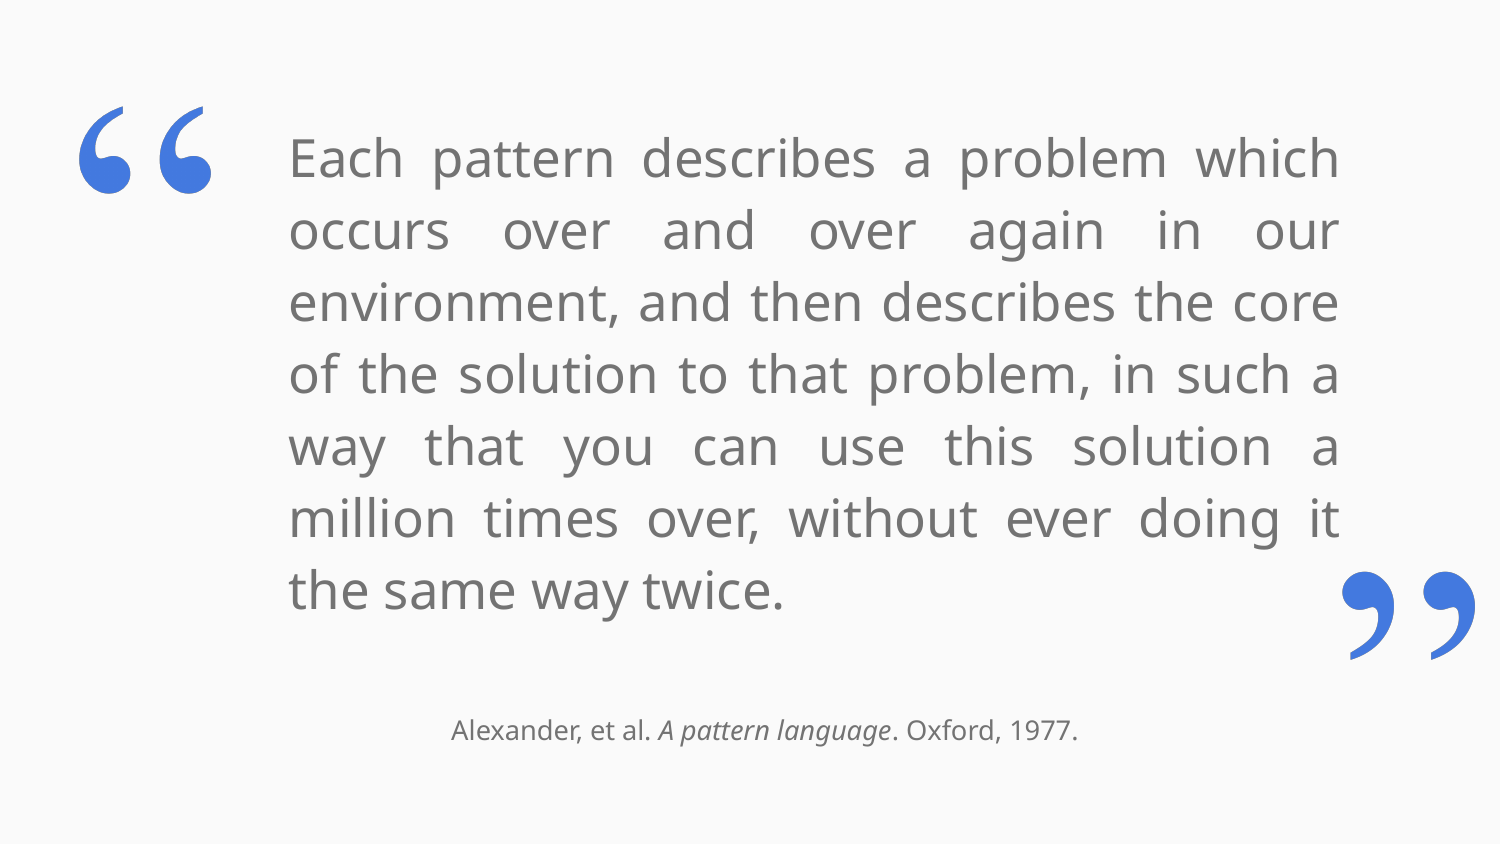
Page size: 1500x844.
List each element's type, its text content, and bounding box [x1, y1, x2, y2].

picture [77, 105, 214, 195]
list Alexander, et al. A pattern language. Oxford, 1977. [77, 690, 1453, 764]
picture [1340, 570, 1477, 661]
title Each pattern describes a problem which occurs over and over again in our environment, and then describes the core of the solution to that problem, in such a way that you can use this solution a million times over, without ever doing it the same way twice. [274, 105, 1357, 640]
